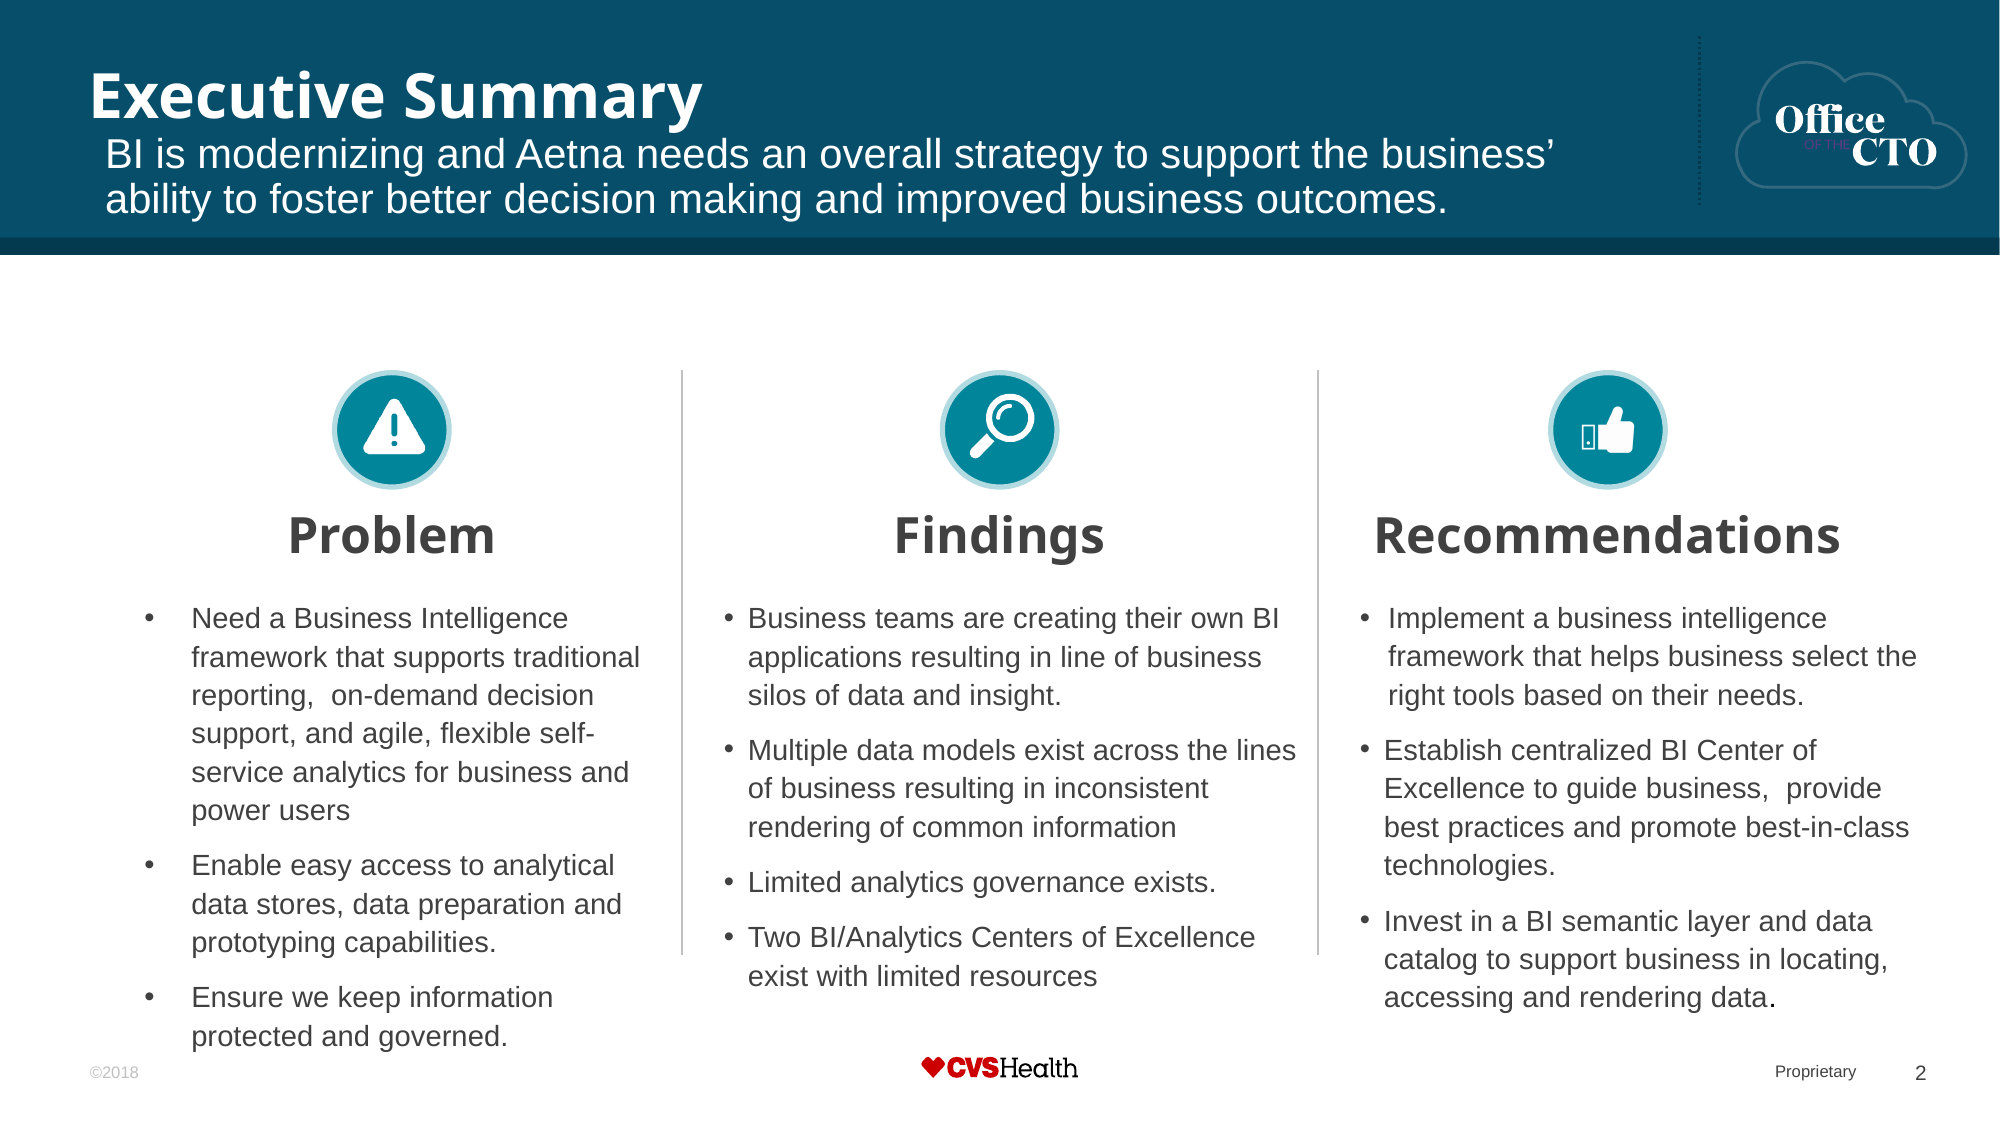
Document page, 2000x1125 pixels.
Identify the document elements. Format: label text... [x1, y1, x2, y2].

text_box Business teams are creating their own BI applications resulting in line of business silos of data and insight. Multiple data models exist across the lines of business resulting in inconsistent rendering of common information Limited analytics governance exists. Two BI/Analytics Centers of Excellence exist with limited resources [708, 595, 1318, 1116]
text_box [986, 393, 1035, 442]
text_box [940, 370, 1060, 490]
picture [784, 213, 799, 221]
text_box [332, 370, 452, 490]
text_box Need a Business Intelligence framework that supports traditional reporting, on-demand decision support, and agile, flexible self-service analytics for business and power users Enable easy access to analytical data stores, data preparation and prototyping capabilities. Ensure we keep information protected and governed. [129, 595, 682, 1036]
text_box Findings [893, 509, 1106, 564]
list BI is modernizing and Aetna needs an overall strategy to support the business’ ability to foster better decision making and improved business outcomes. [90, 143, 1680, 213]
text_box [969, 433, 995, 459]
title Executive Summary [73, 60, 1663, 140]
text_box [1550, 372, 1666, 488]
text_box Problem [271, 509, 512, 564]
text_box Implement a business intelligence framework that helps business select the right tools based on their needs. Establish centralized BI Center of Excellence to guide business, provide best practices and promote best-in-class technologies. Invest in a BI semantic layer and data catalog to support business in locating, accessing and rendering data. [1345, 595, 1942, 1087]
text_box Recommendations [1358, 509, 1856, 564]
picture [193, 213, 202, 221]
picture [358, 390, 430, 462]
